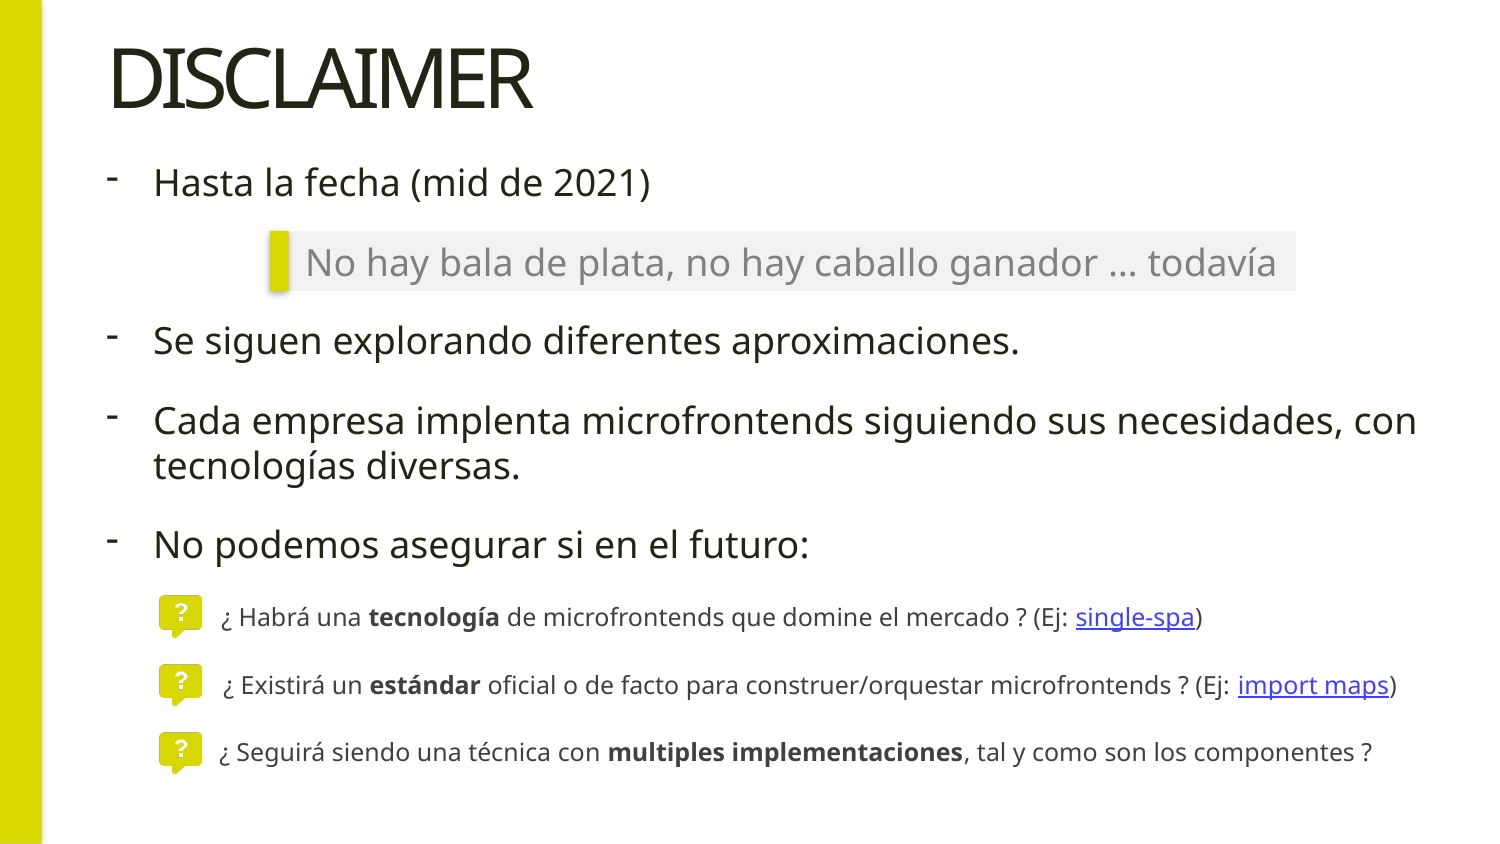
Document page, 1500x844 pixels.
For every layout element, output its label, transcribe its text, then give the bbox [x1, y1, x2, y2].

text_box Cada empresa implenta microfrontends siguiendo sus necesidades, con tecnologías diversas. [106, 389, 1459, 495]
text_box No podemos asegurar si en el futuro: [106, 513, 1459, 574]
picture [155, 728, 206, 779]
picture [155, 659, 206, 710]
text_box ¿ Existirá un estándar oficial o de facto para construer/orquestar microfrontends ? (Ej: import maps) [208, 661, 1412, 711]
text_box ¿ Seguirá siendo una técnica con multiples implementaciones, tal y como son los componentes ? [208, 729, 1388, 775]
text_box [269, 230, 1295, 292]
text_box Se siguen explorando diferentes aproximaciones. [106, 310, 1459, 370]
title DISCLAIMER [106, 0, 1459, 133]
text_box [0, 0, 42, 844]
text_box ¿ Habrá una tecnología de microfrontends que domine el mercado ? (Ej: single-spa) [209, 594, 1218, 643]
text_box Hasta la fecha (mid de 2021) [106, 151, 1459, 212]
picture [155, 591, 206, 642]
